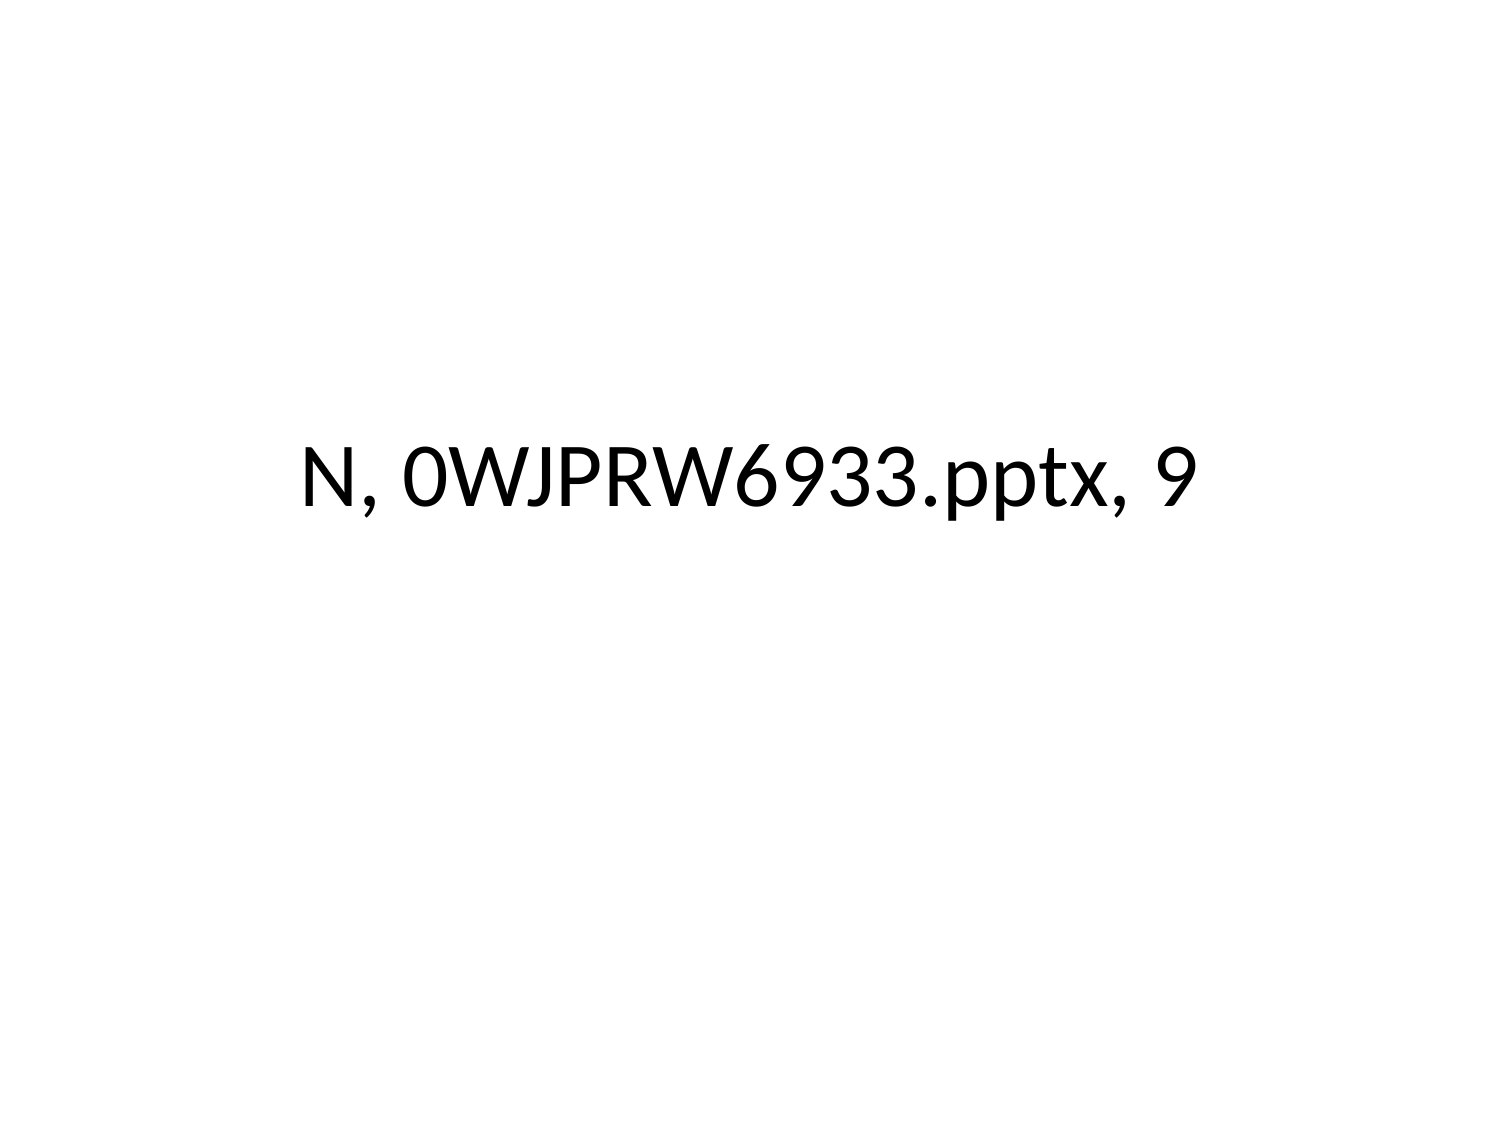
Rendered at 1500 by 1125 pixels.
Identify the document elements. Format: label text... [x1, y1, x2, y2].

title N, 0WJPRW6933.pptx, 9 [112, 349, 1388, 591]
